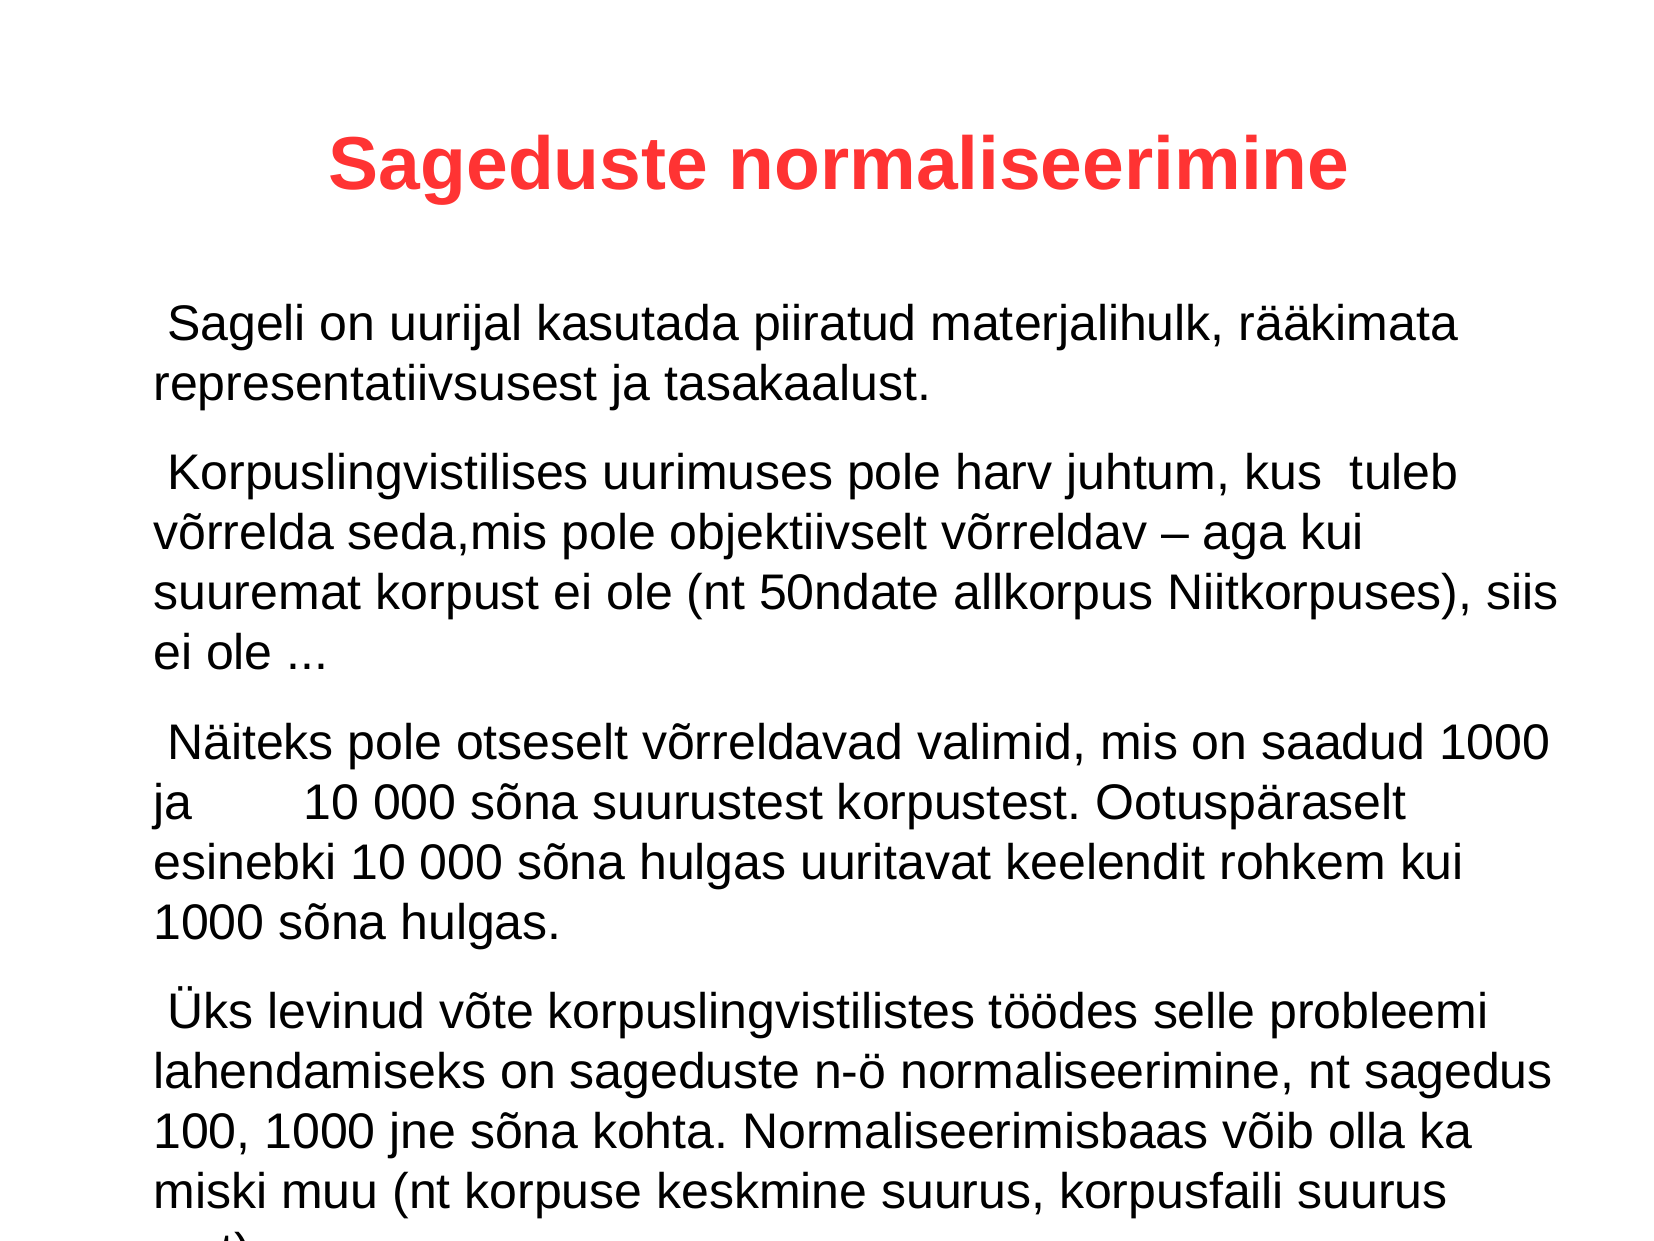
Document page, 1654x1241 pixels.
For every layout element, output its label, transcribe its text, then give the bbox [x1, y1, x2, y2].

list Sageli on uurijal kasutada piiratud materjalihulk, rääkimata representatiivsusest ja tasakaalust. Korpuslingvistilises uurimuses pole harv juhtum, kus tuleb võrrelda seda,mis pole objektiivselt võrreldav – aga kui suuremat korpust ei ole (nt 50ndate allkorpus Niitkorpuses), siis ei ole ... Näiteks pole otseselt võrreldavad valimid, mis on saadud 1000 ja 10 000 sõna suurustest korpustest. Ootuspäraselt esinebki 10 000 sõna hulgas uuritavat keelendit rohkem kui 1000 sõna hulgas. Üks levinud võte korpuslingvistilistes töödes selle probleemi lahendamiseks on sageduste n-ö normaliseerimine, nt sagedus 100, 1000 jne sõna kohta. Normaliseerimisbaas võib olla ka miski muu (nt korpuse keskmine suurus, korpusfaili suurus vmt). [82, 290, 1571, 1200]
title Sageduste normaliseerimine [82, 49, 1571, 257]
